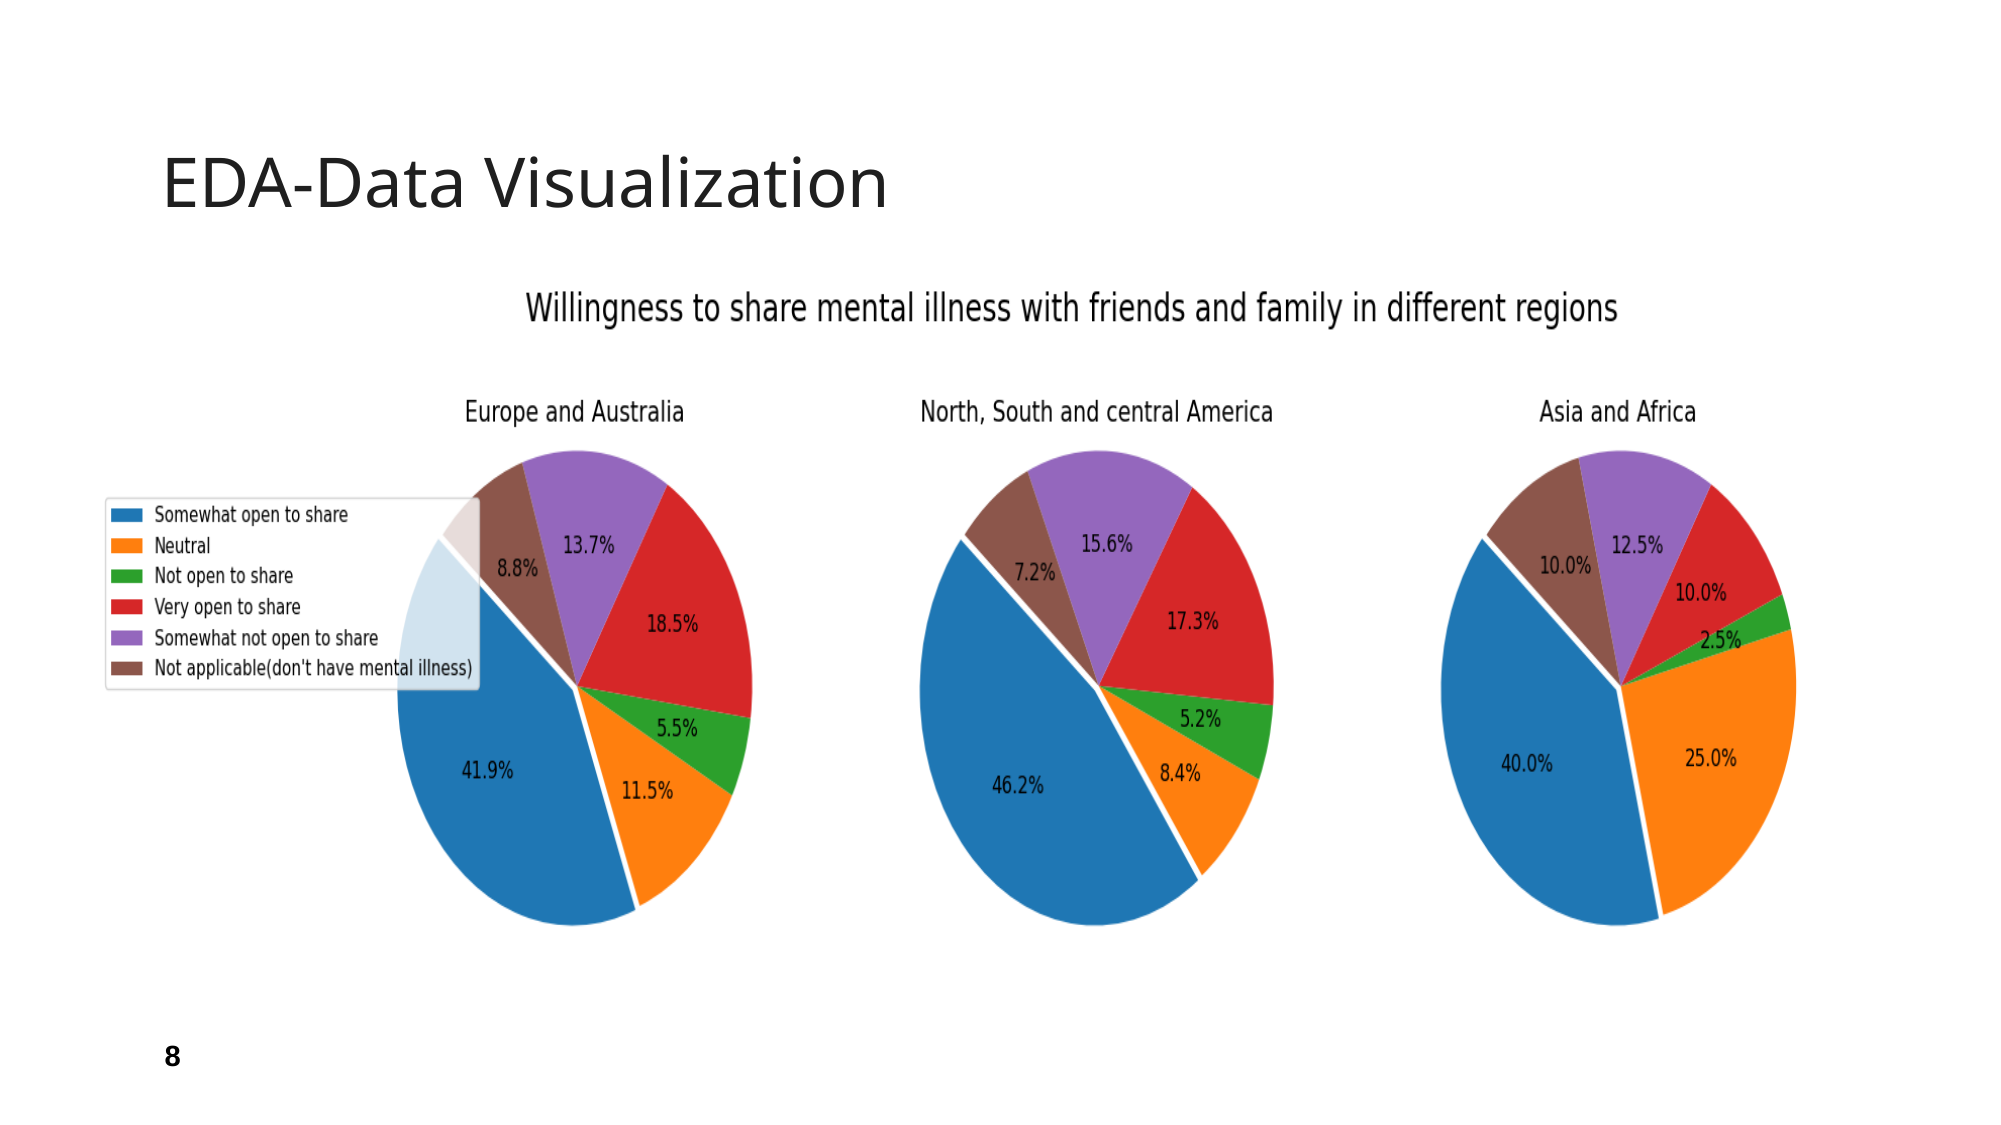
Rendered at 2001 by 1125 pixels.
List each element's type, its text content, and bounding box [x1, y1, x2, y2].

title EDA-Data Visualization [146, 11, 1854, 230]
picture [95, 277, 1890, 963]
slide_number ‹#› [149, 1024, 588, 1085]
